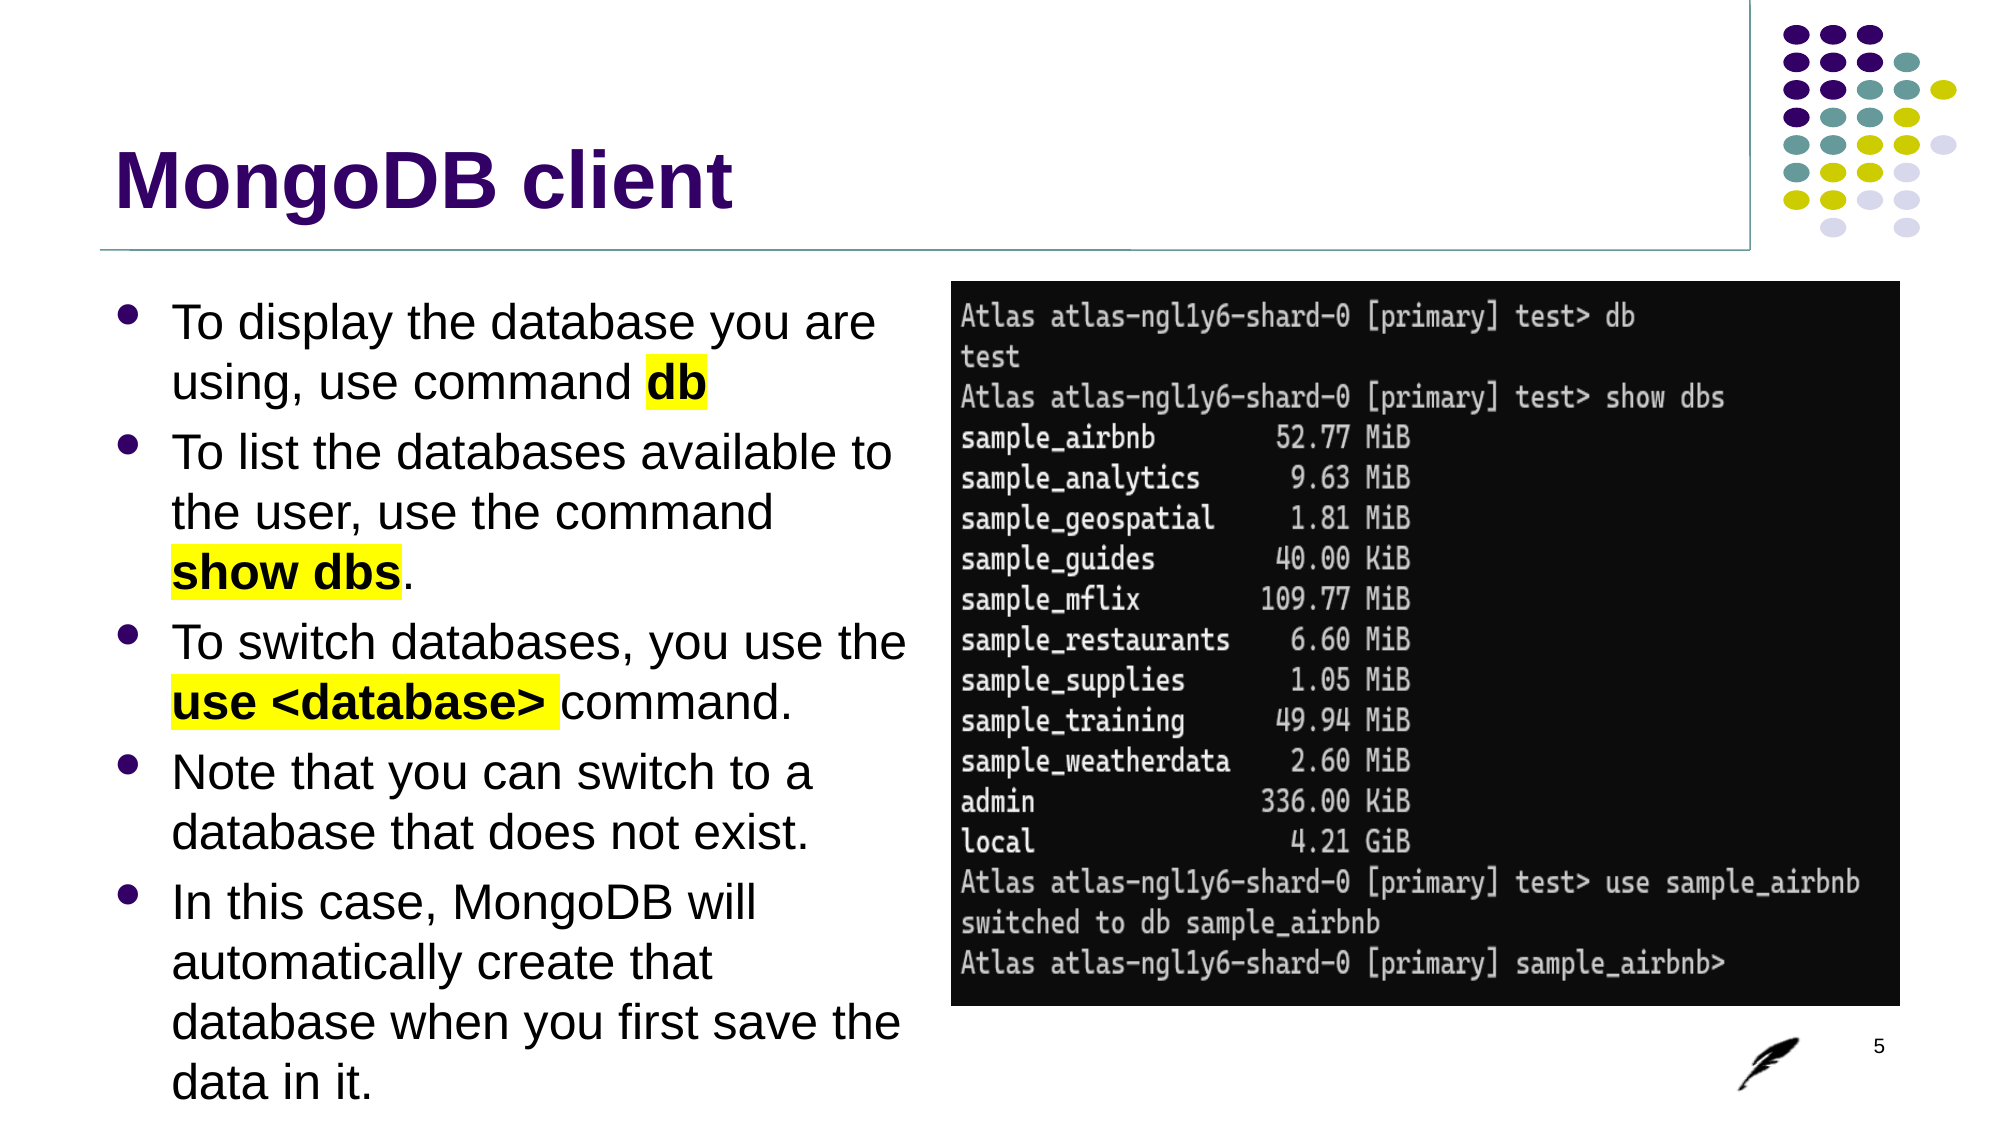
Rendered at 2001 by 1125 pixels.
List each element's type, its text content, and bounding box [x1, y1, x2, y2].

list To display the database you are using, use command db To list the databases available to the user, use the command show dbs. To switch databases, you use the use <database> command. Note that you can switch to a database that does not exist. In this case, MongoDB will automatically create that database when you first save the data in it. [99, 282, 927, 1006]
title MongoDB client [99, 20, 1750, 233]
slide_number 5 [1433, 1025, 1900, 1100]
picture [951, 281, 1900, 1006]
